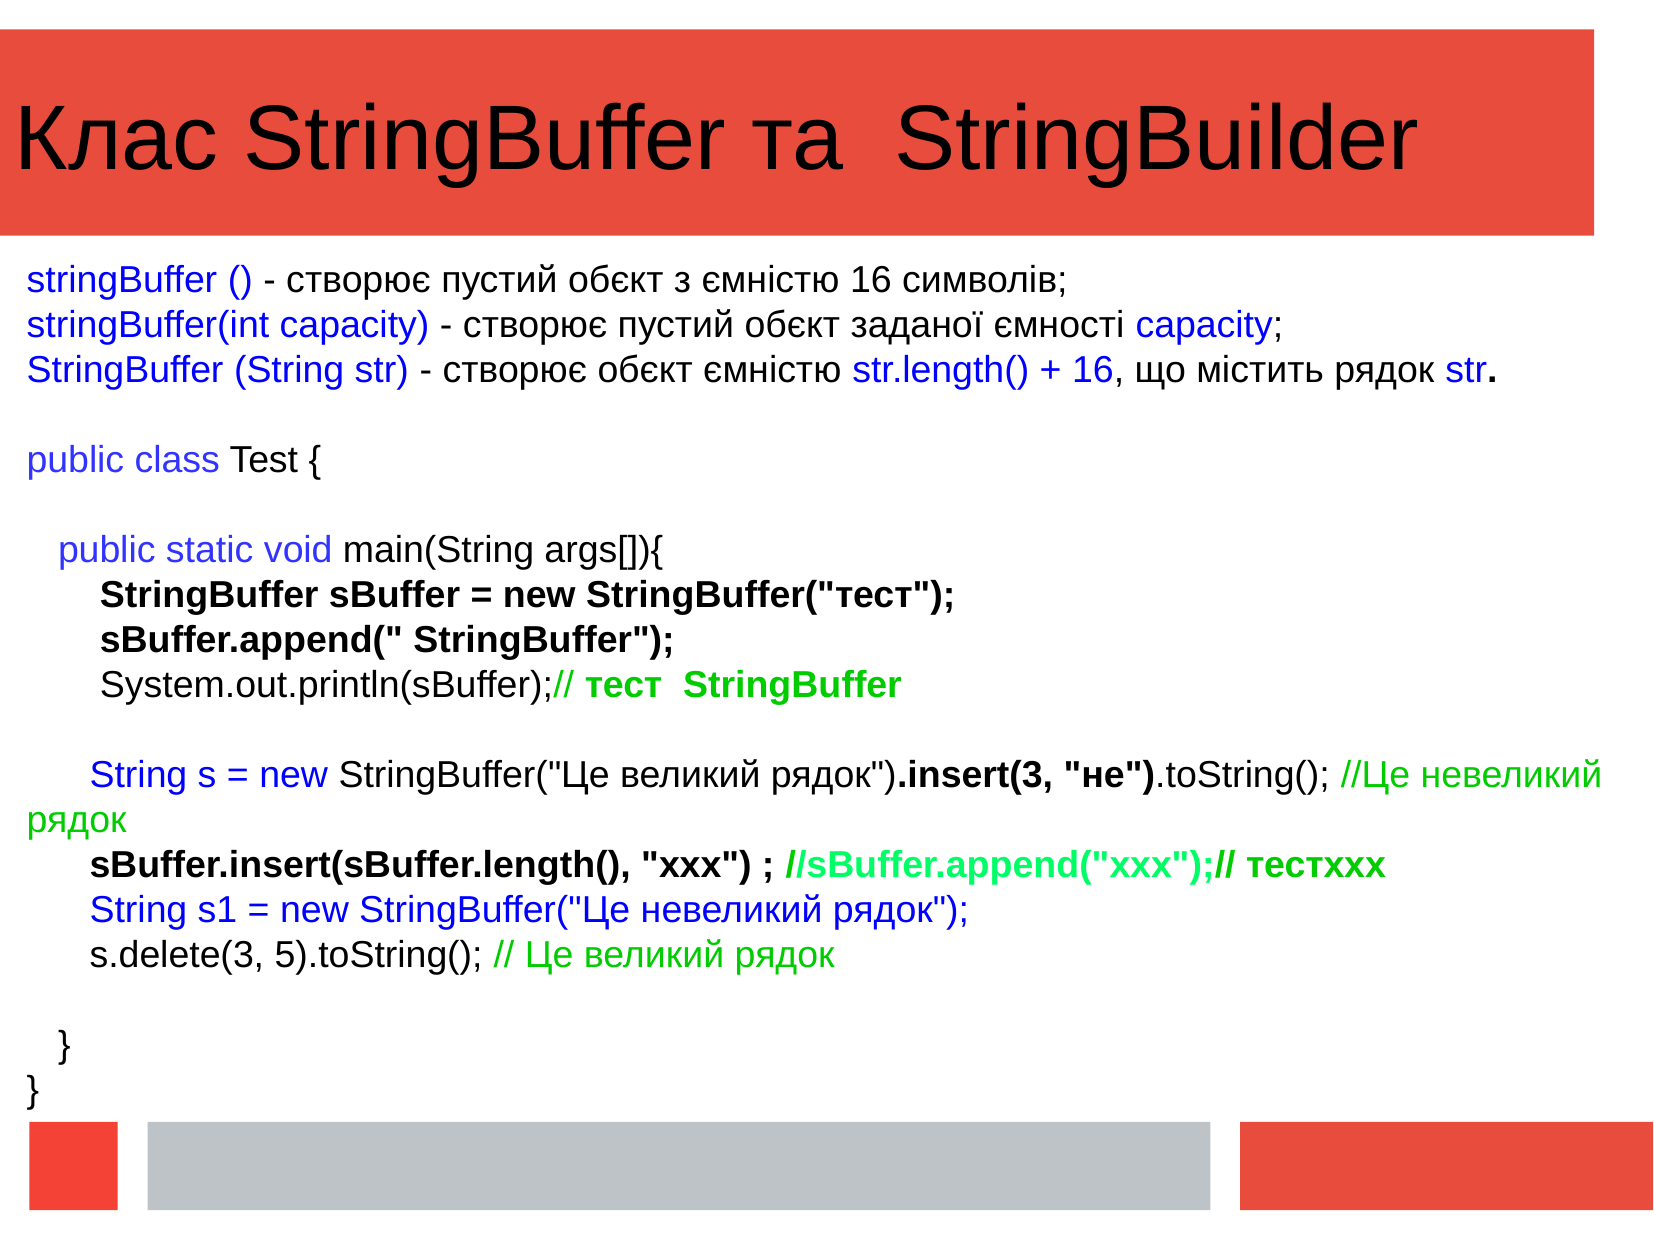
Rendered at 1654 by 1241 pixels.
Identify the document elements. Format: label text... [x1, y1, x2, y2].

text_box Клас StringBuffer та StringBuilder [0, 70, 1524, 199]
text_box [82, 722, 1571, 1009]
text_box stringBuffer () - створює пустий обєкт з ємністю 16 символів; stringBuffer(int capacity) - створює пустий обєкт заданої ємності capacity; StringBuffer (String str) - створює обєкт ємністю str.length() + 16, що містить рядок str. public class Test { public static void main(String args[]){ StringBuffer sBuffer = new StringBuffer("тест"); sBuffer.append(" StringBuffer"); System.out.println(sBuffer);// тест StringBuffer String s = new StringBuffer("Це великий рядок").insert(3, "не").toString(); //Це невеликий рядок sBuffer.insert(sBuffer.length(), "xxx") ; //sBuffer.append("xxx");// тестxxx String s1 = new StringBuffer("Це невеликий рядок"); s.delete(3, 5).toString(); // Це великий рядок } } [11, 247, 1618, 722]
text_box [82, 49, 1571, 247]
